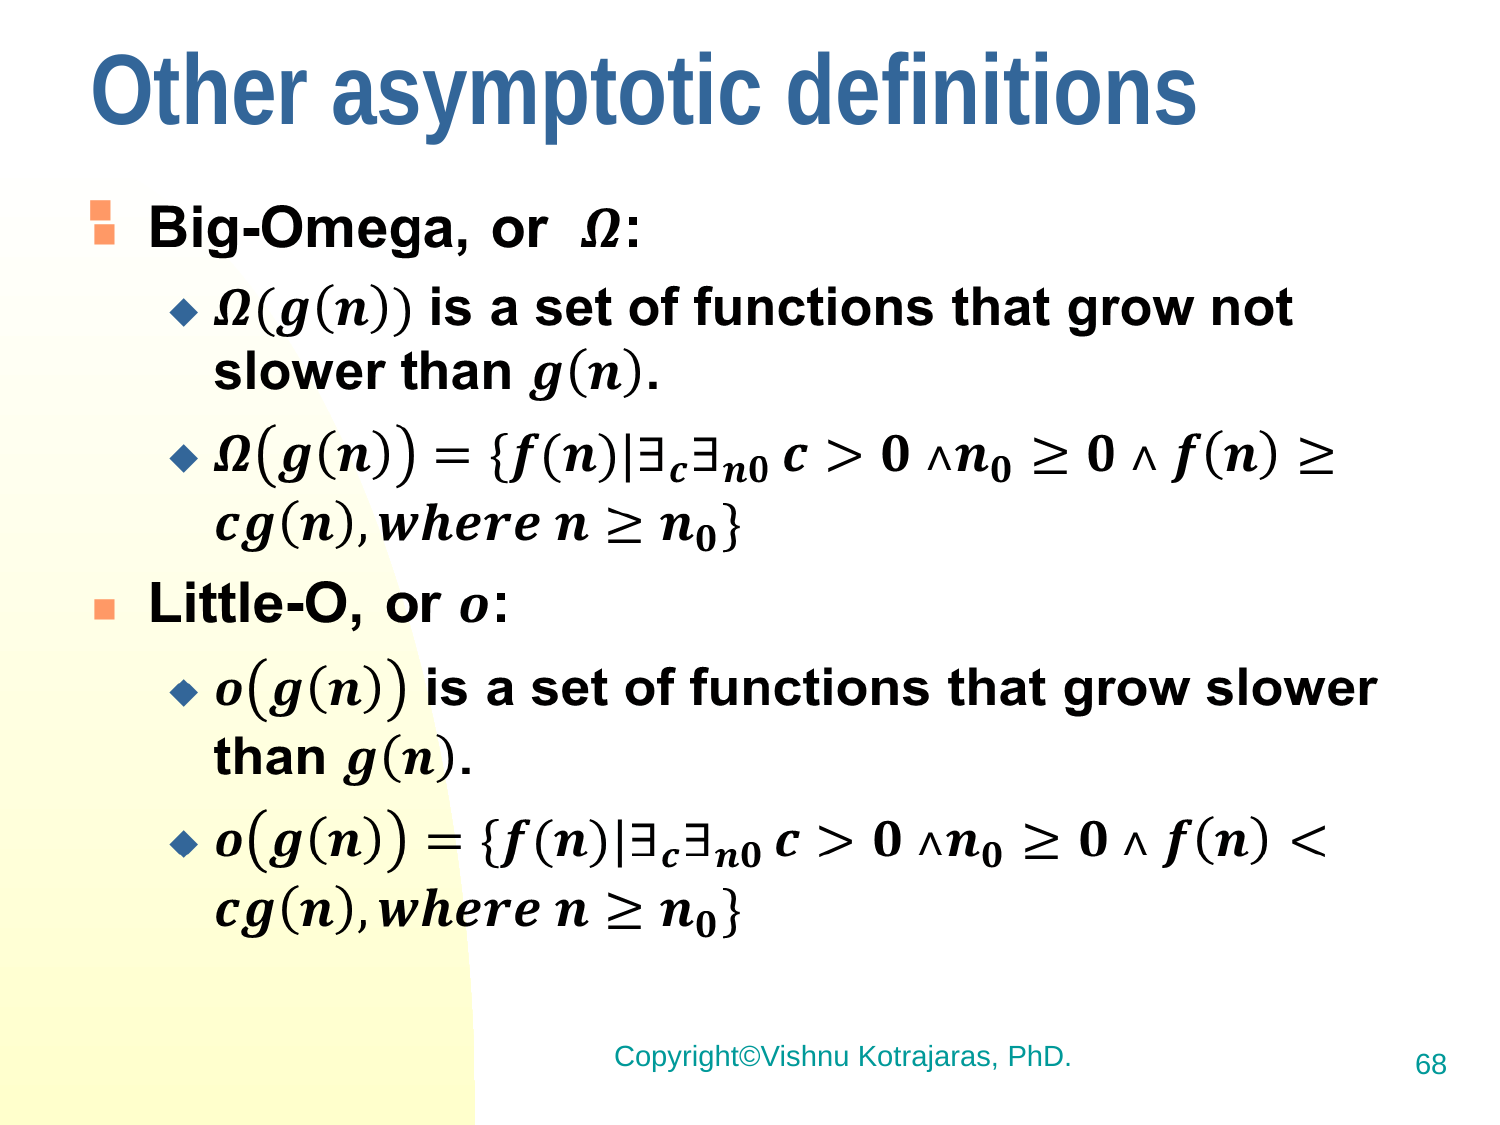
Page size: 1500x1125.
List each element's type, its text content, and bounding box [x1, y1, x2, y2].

footer Copyright©Vishnu Kotrajaras, PhD. [562, 1016, 1126, 1093]
title Other asymptotic definitions [75, 5, 1463, 193]
slide_number 68 [1149, 1024, 1463, 1101]
list [72, 172, 1460, 1025]
